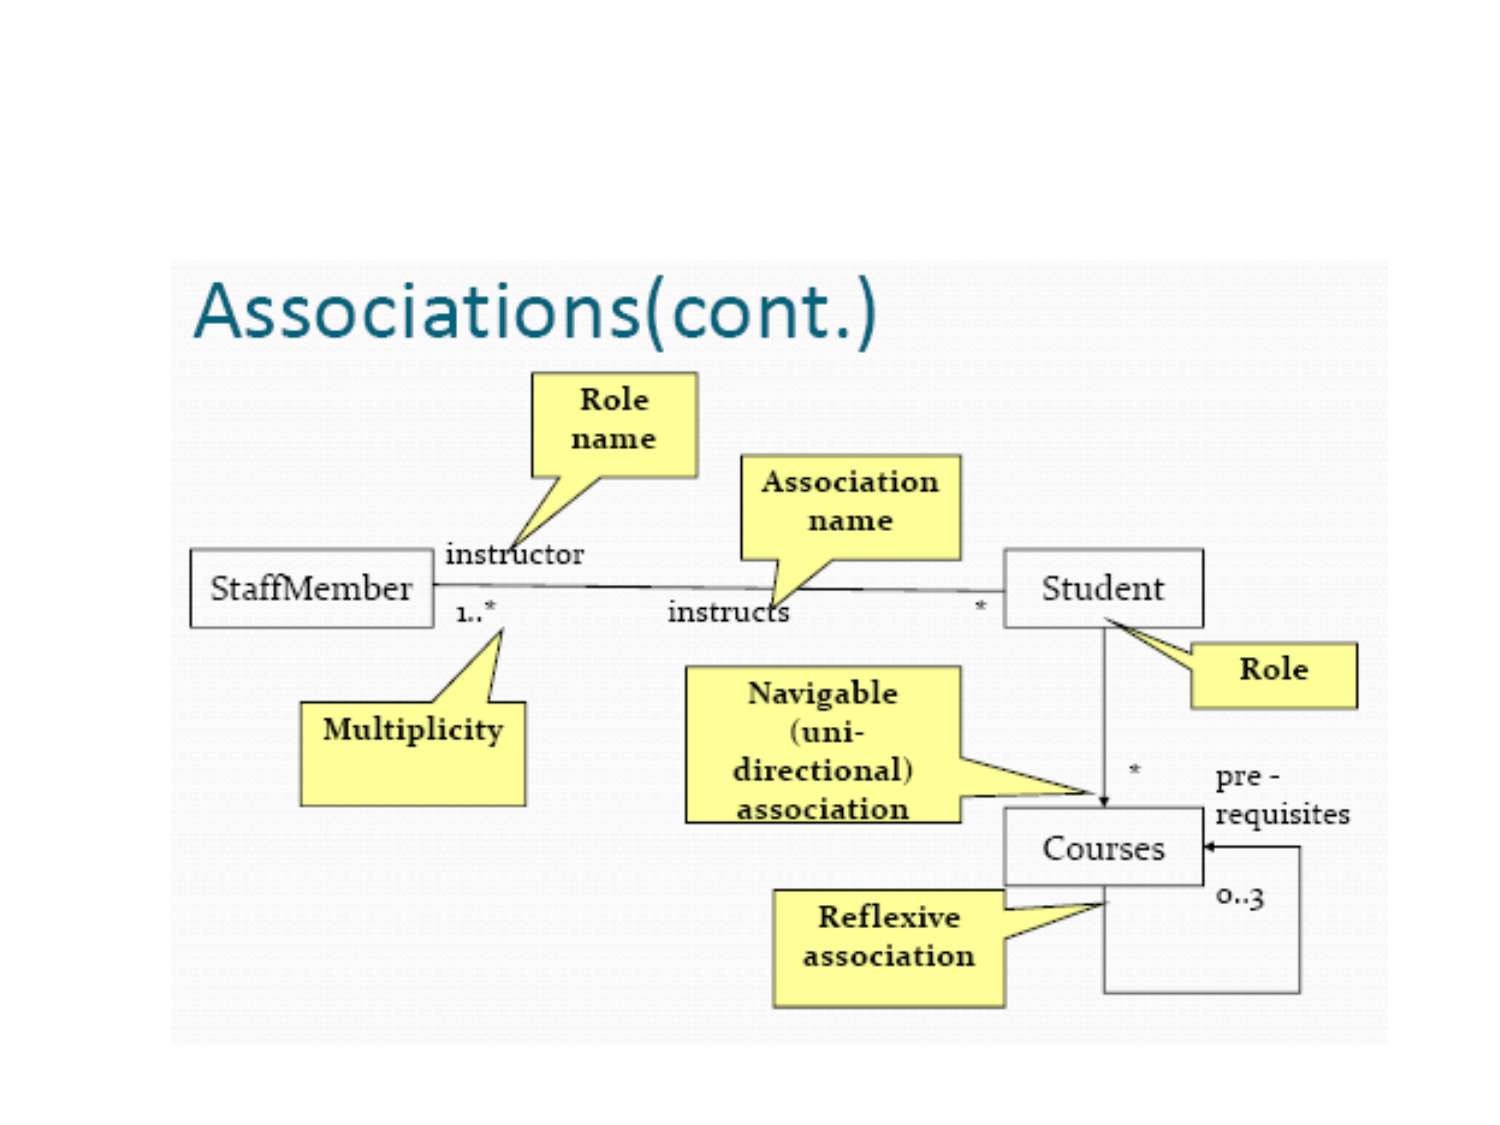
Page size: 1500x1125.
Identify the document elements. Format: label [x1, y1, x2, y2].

list [170, 259, 1389, 1047]
